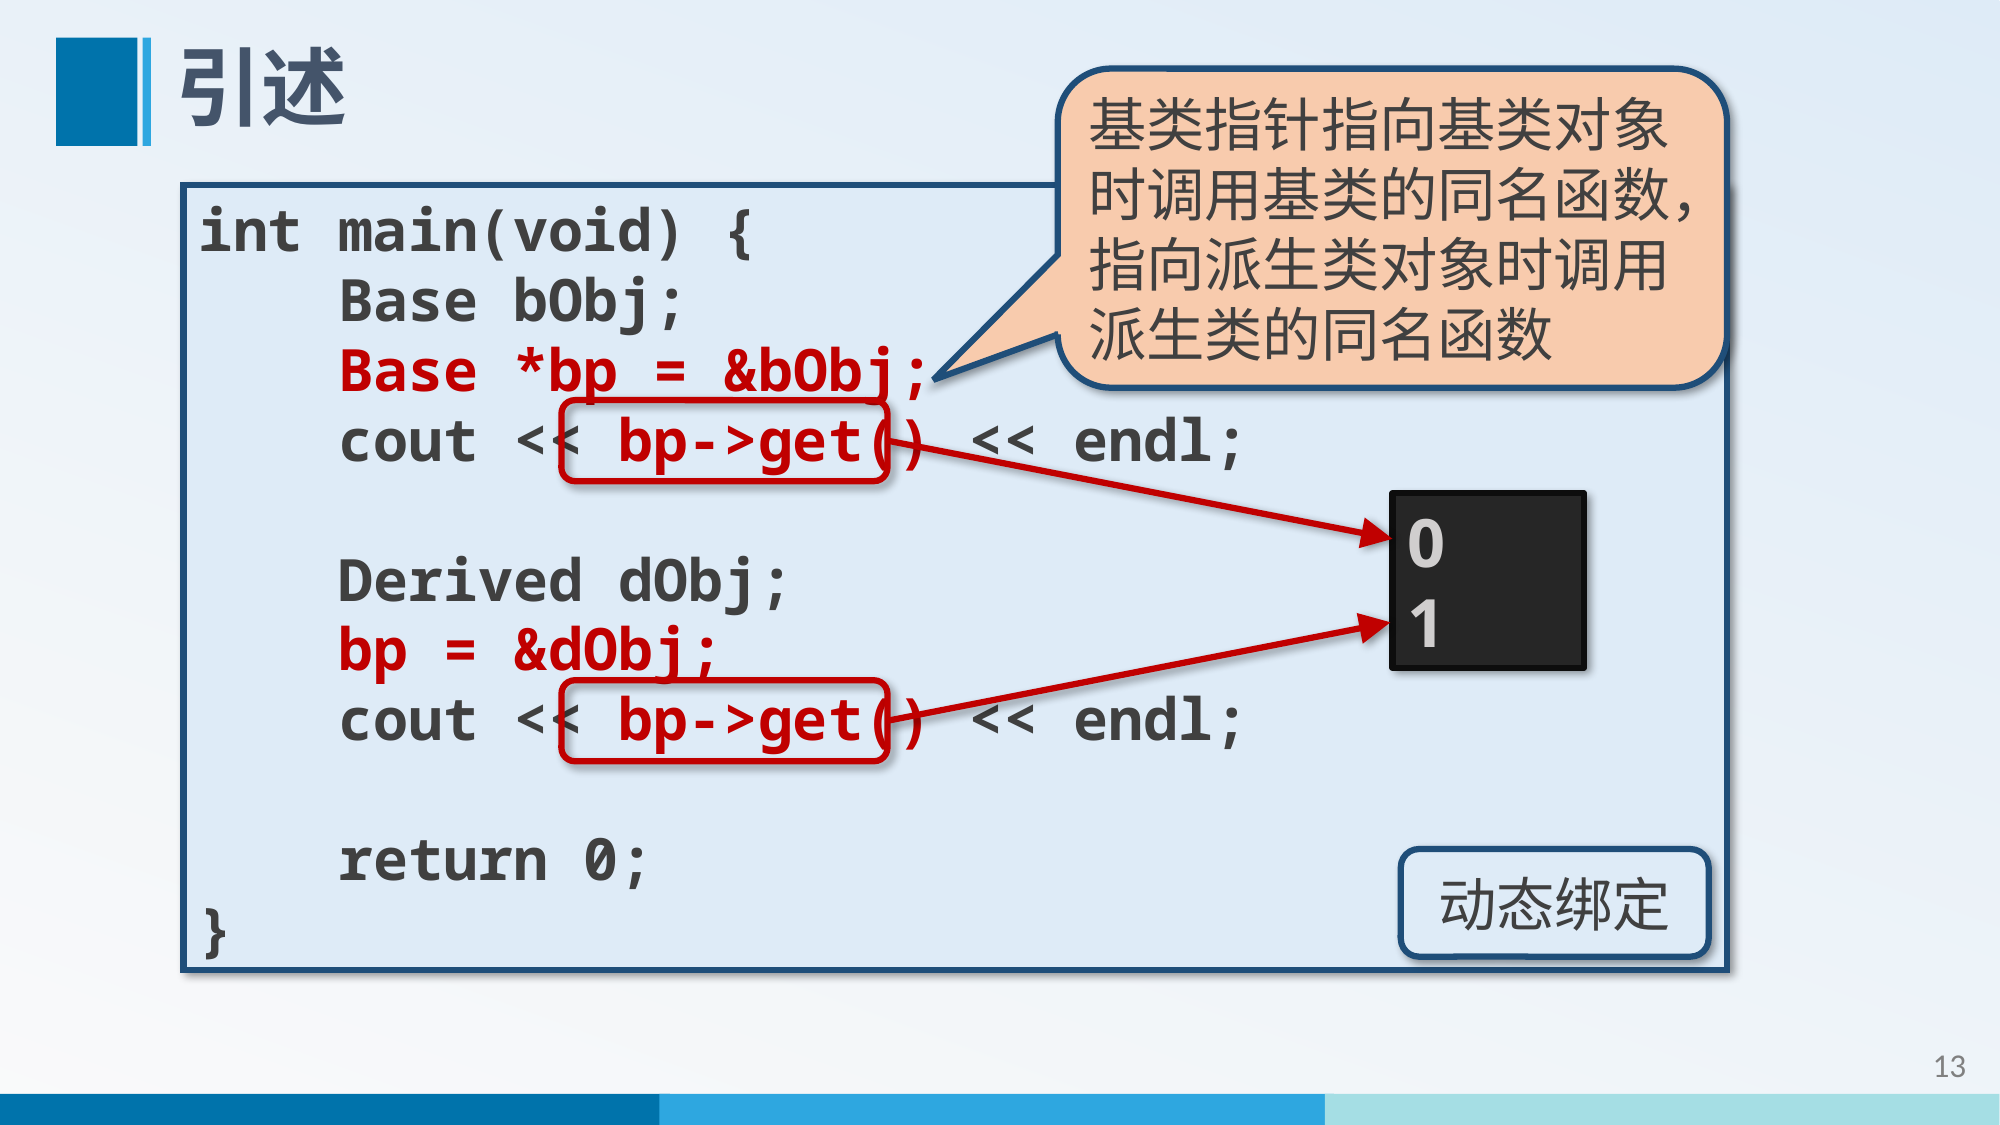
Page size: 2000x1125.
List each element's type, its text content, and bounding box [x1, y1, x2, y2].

text_box 0 1 [1392, 493, 1584, 668]
text_box 动态绑定 [1399, 848, 1710, 958]
text_box [560, 679, 889, 763]
text_box int main(void) { Base bObj; Base *bp = &bObj; cout << bp->get() << endl; Derived dObj; bp = &dObj; cout << bp->get() << endl; return 0; } [182, 184, 1728, 971]
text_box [887, 622, 1391, 721]
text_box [887, 440, 1393, 539]
title 引述 [160, 37, 1791, 146]
text_box 基类指针指向基类对象时调用基类的同名函数，指向派生类对象时调用派生类的同名函数 [932, 67, 1729, 389]
text_box [560, 399, 889, 483]
